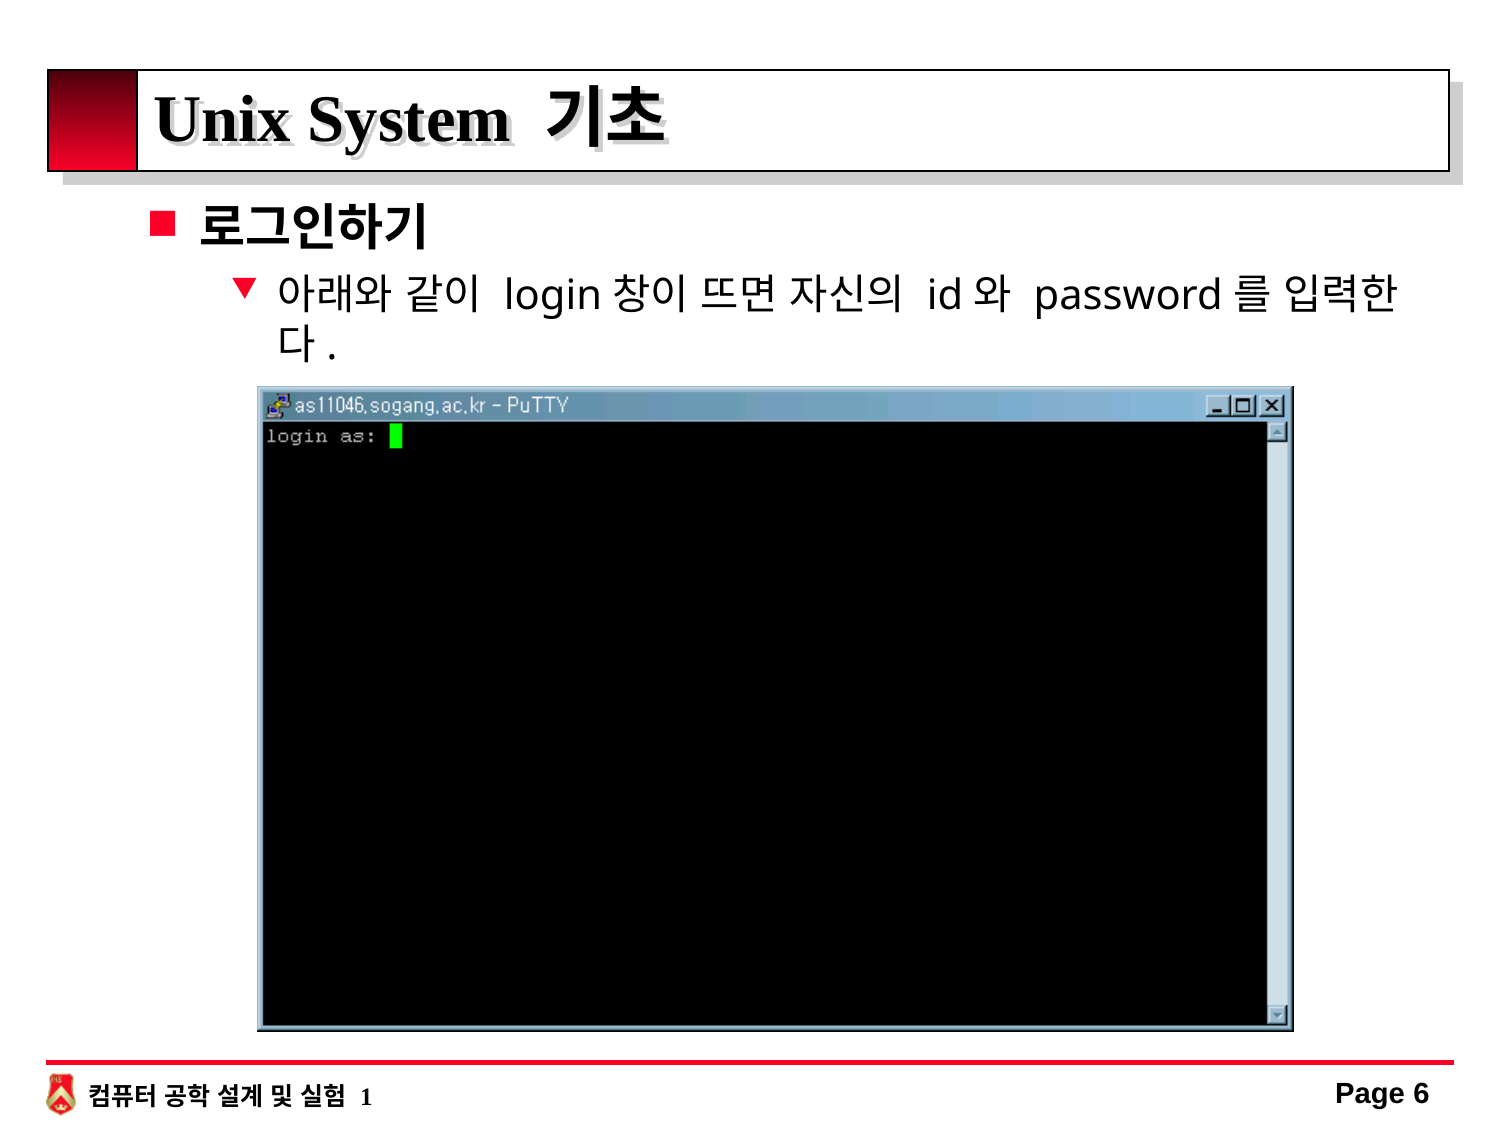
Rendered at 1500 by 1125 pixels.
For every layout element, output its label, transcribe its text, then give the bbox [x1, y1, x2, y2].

title Unix System 기초 [138, 65, 1455, 179]
picture [257, 386, 1294, 1033]
picture [44, 1068, 80, 1119]
list 로그인하기 아래와 같이 login창이 뜨면 자신의 id와 password를 입력한다. [137, 187, 1454, 985]
slide_number Page 6 [1301, 1066, 1464, 1117]
